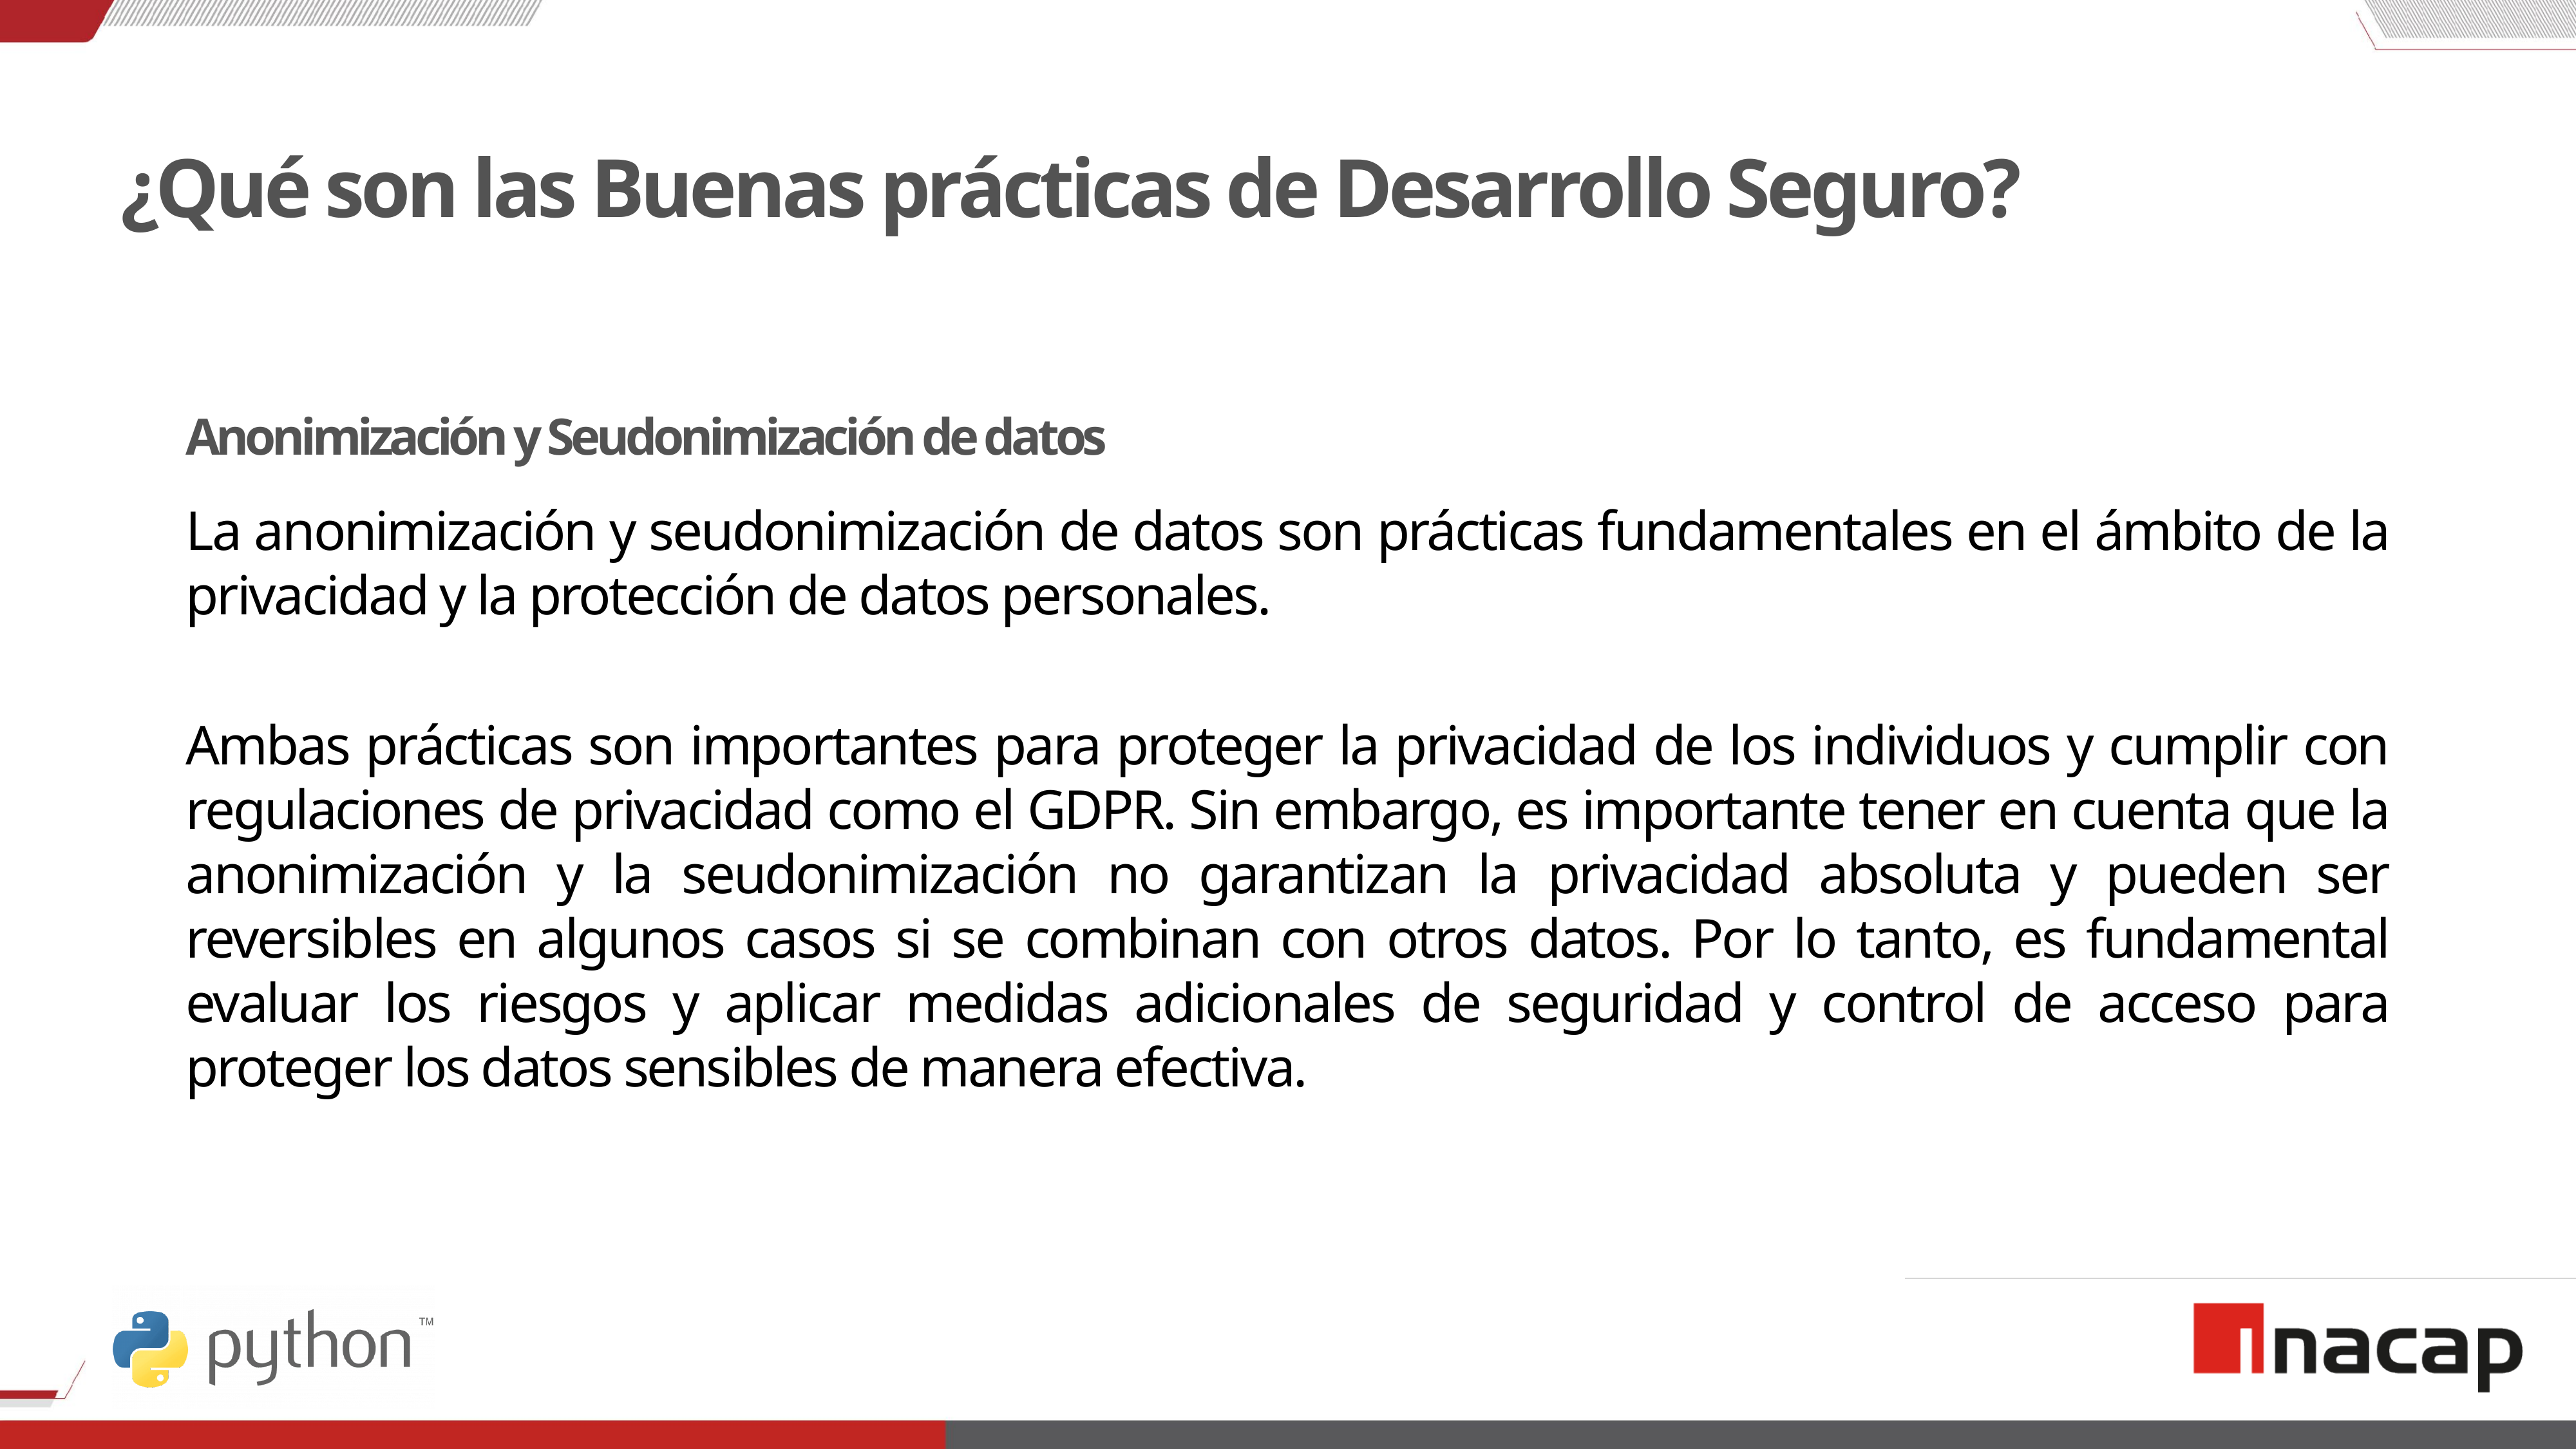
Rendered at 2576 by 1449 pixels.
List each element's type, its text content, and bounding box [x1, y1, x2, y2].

picture [0, 1269, 2576, 1449]
picture [0, 0, 2576, 55]
text_box La anonimización y seudonimización de datos son prácticas fundamentales en el ámbito de la privacidad y la protección de datos personales. [176, 491, 2400, 630]
text_box Anonimización y Seudonimización de datos [176, 378, 1367, 492]
title ¿Qué son las Buenas prácticas de Desarrollo Seguro? [110, 88, 2431, 283]
text_box Ambas prácticas son importantes para proteger la privacidad de los individuos y cumplir con regulaciones de privacidad como el GDPR. Sin embargo, es importante tener en cuenta que la anonimización y la seudonimización no garantizan la privacidad absoluta y pueden ser reversibles en algunos casos si se combinan con otros datos. Por lo tanto, es fundamental evaluar los riesgos y aplicar medidas adicionales de seguridad y control de acceso para proteger los datos sensibles de manera efectiva. [176, 706, 2400, 1103]
